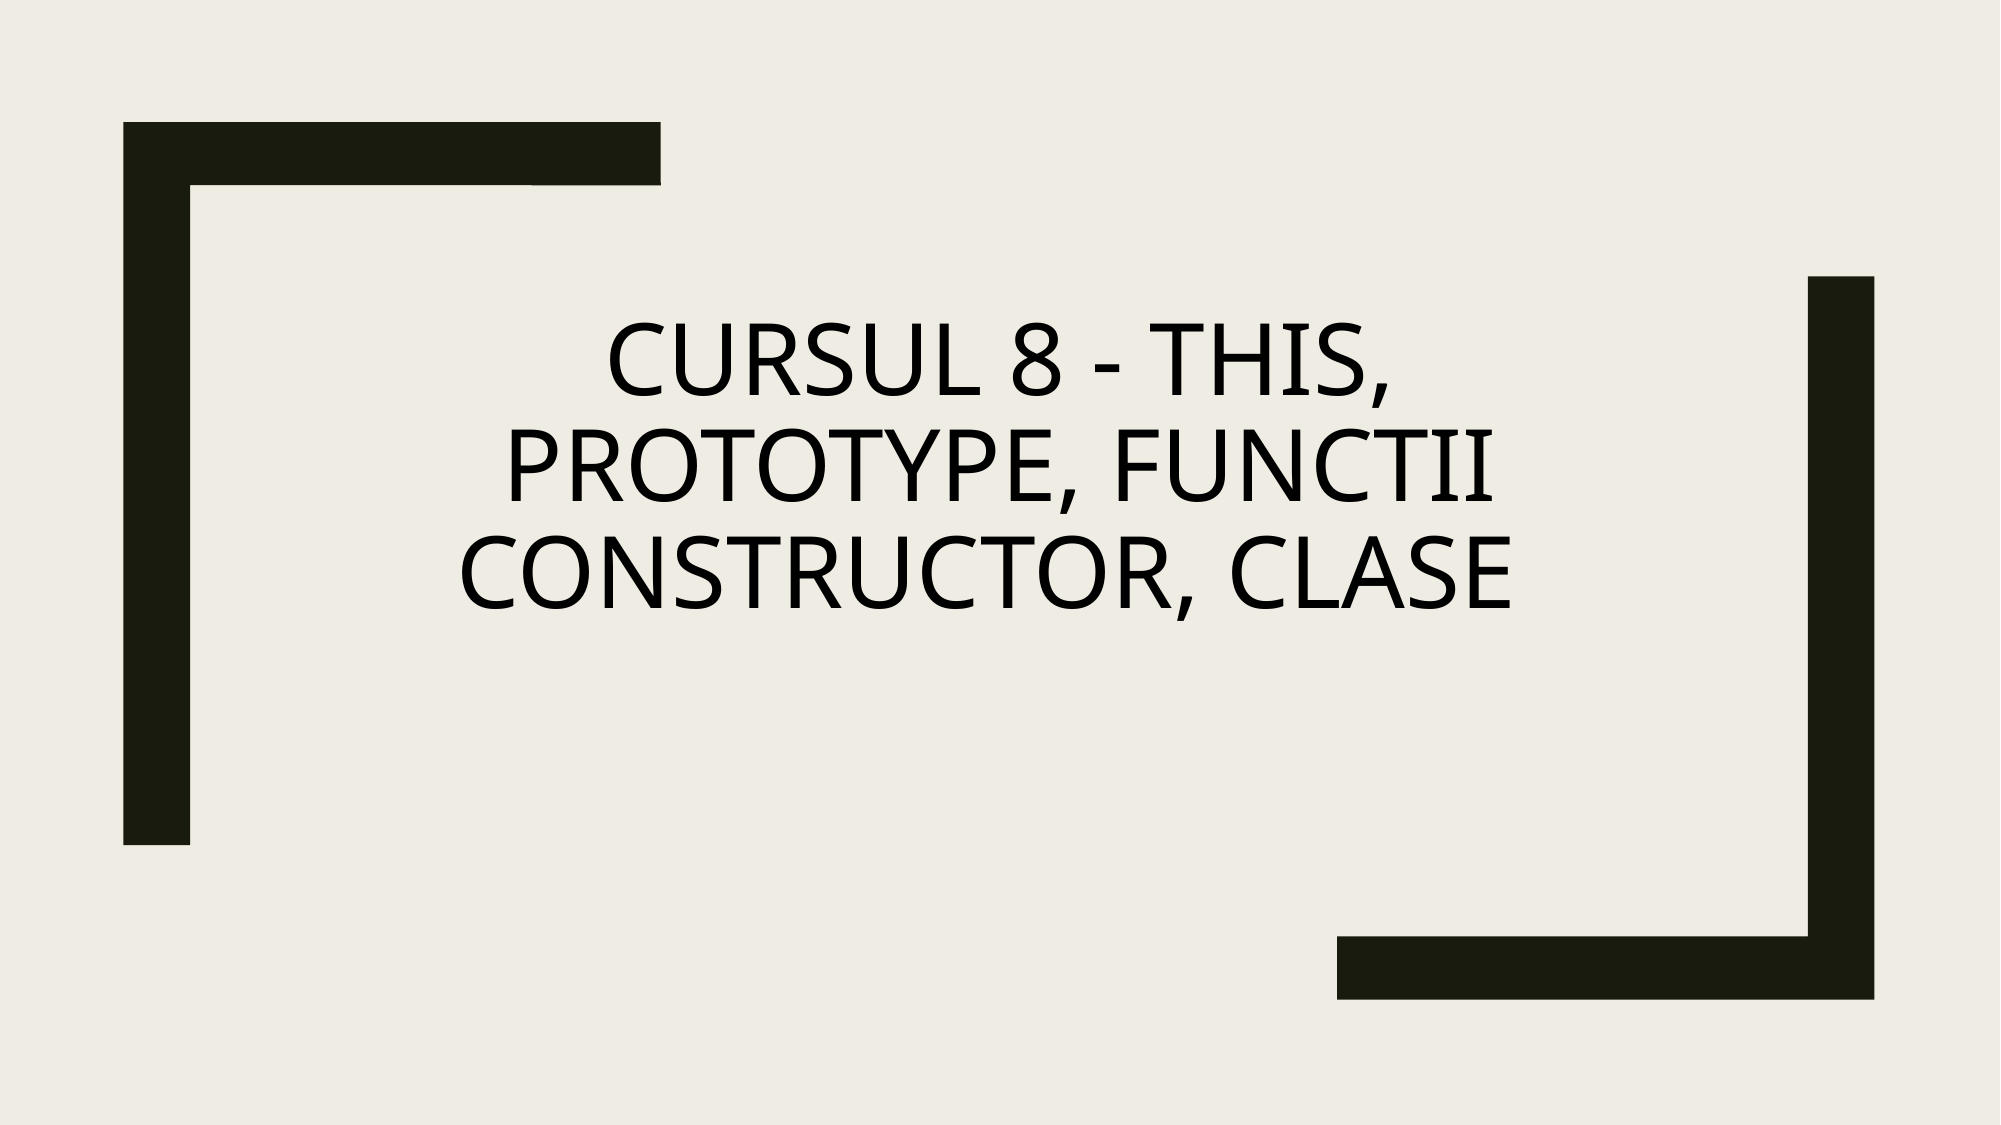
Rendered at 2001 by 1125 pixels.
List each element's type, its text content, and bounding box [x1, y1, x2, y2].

title Cursul 8 - this, prototype, functii constructor, clase [314, 293, 1686, 638]
